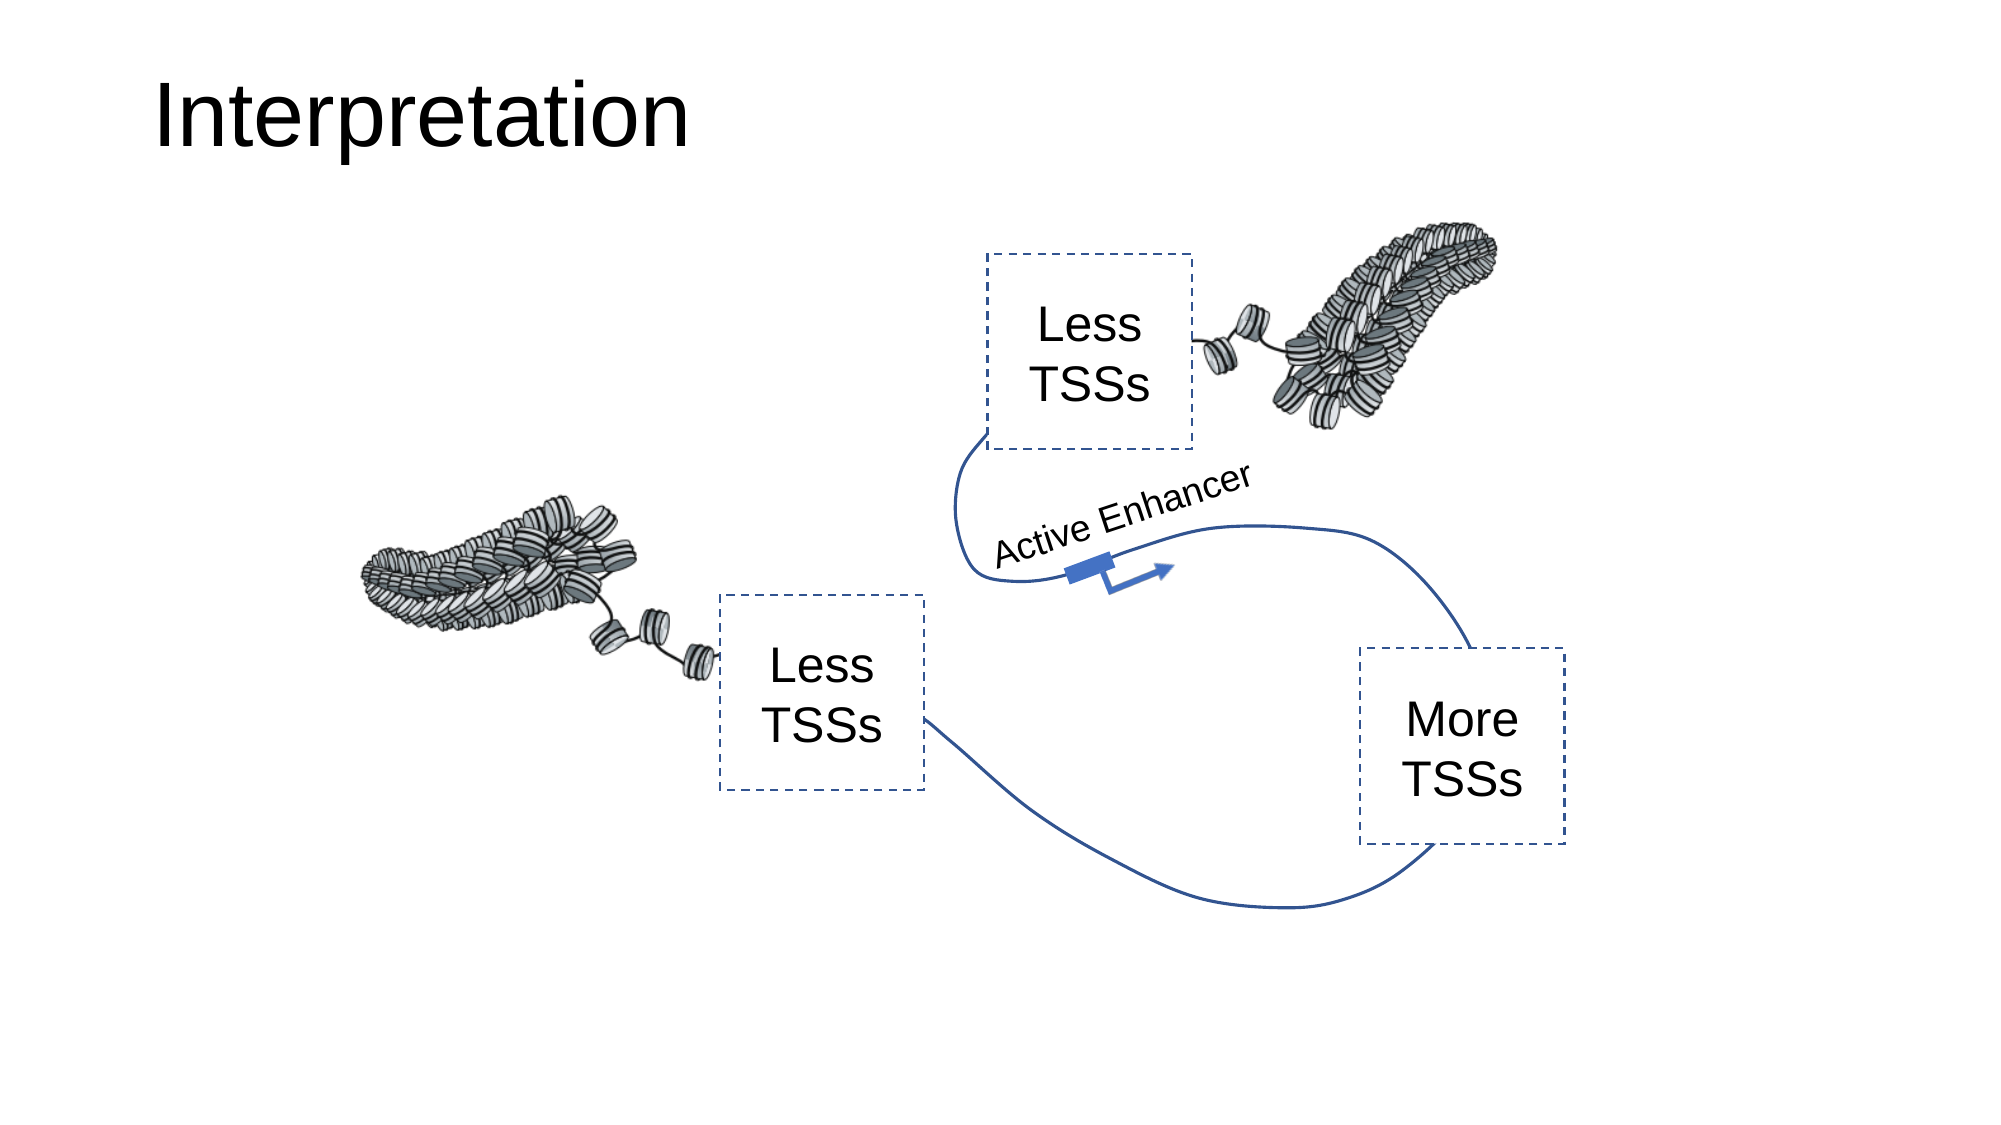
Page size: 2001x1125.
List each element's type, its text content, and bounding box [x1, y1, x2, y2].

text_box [339, 217, 1565, 908]
text_box Interpretation [137, 59, 1863, 278]
